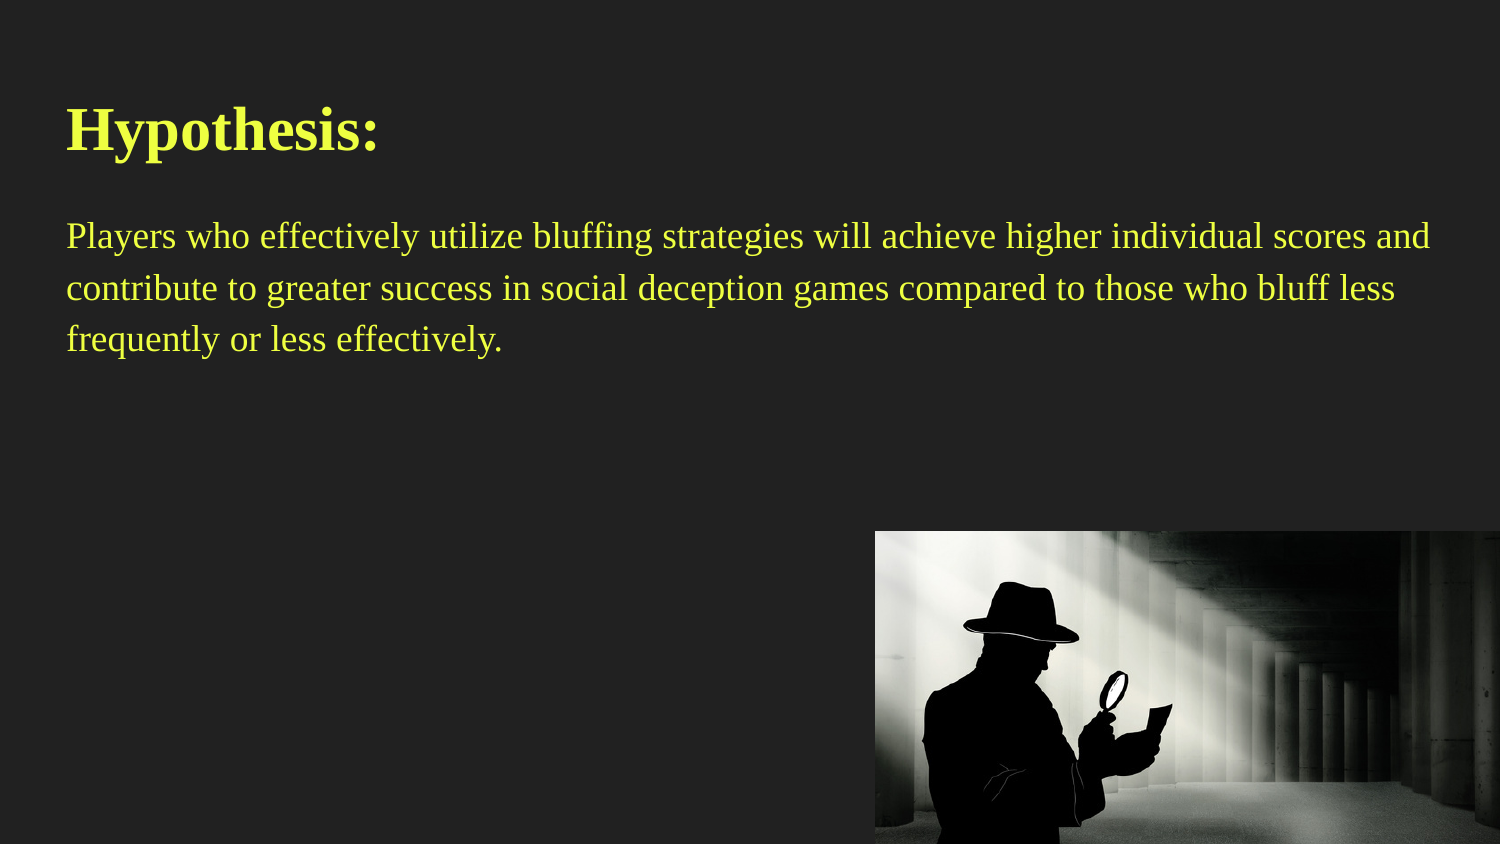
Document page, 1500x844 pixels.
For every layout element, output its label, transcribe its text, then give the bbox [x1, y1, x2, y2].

title Hypothesis: [51, 72, 1449, 167]
list Players who effectively utilize bluffing strategies will achieve higher individual scores and contribute to greater success in social deception games compared to those who bluff less frequently or less effectively. [51, 189, 1449, 750]
picture [875, 531, 1500, 844]
